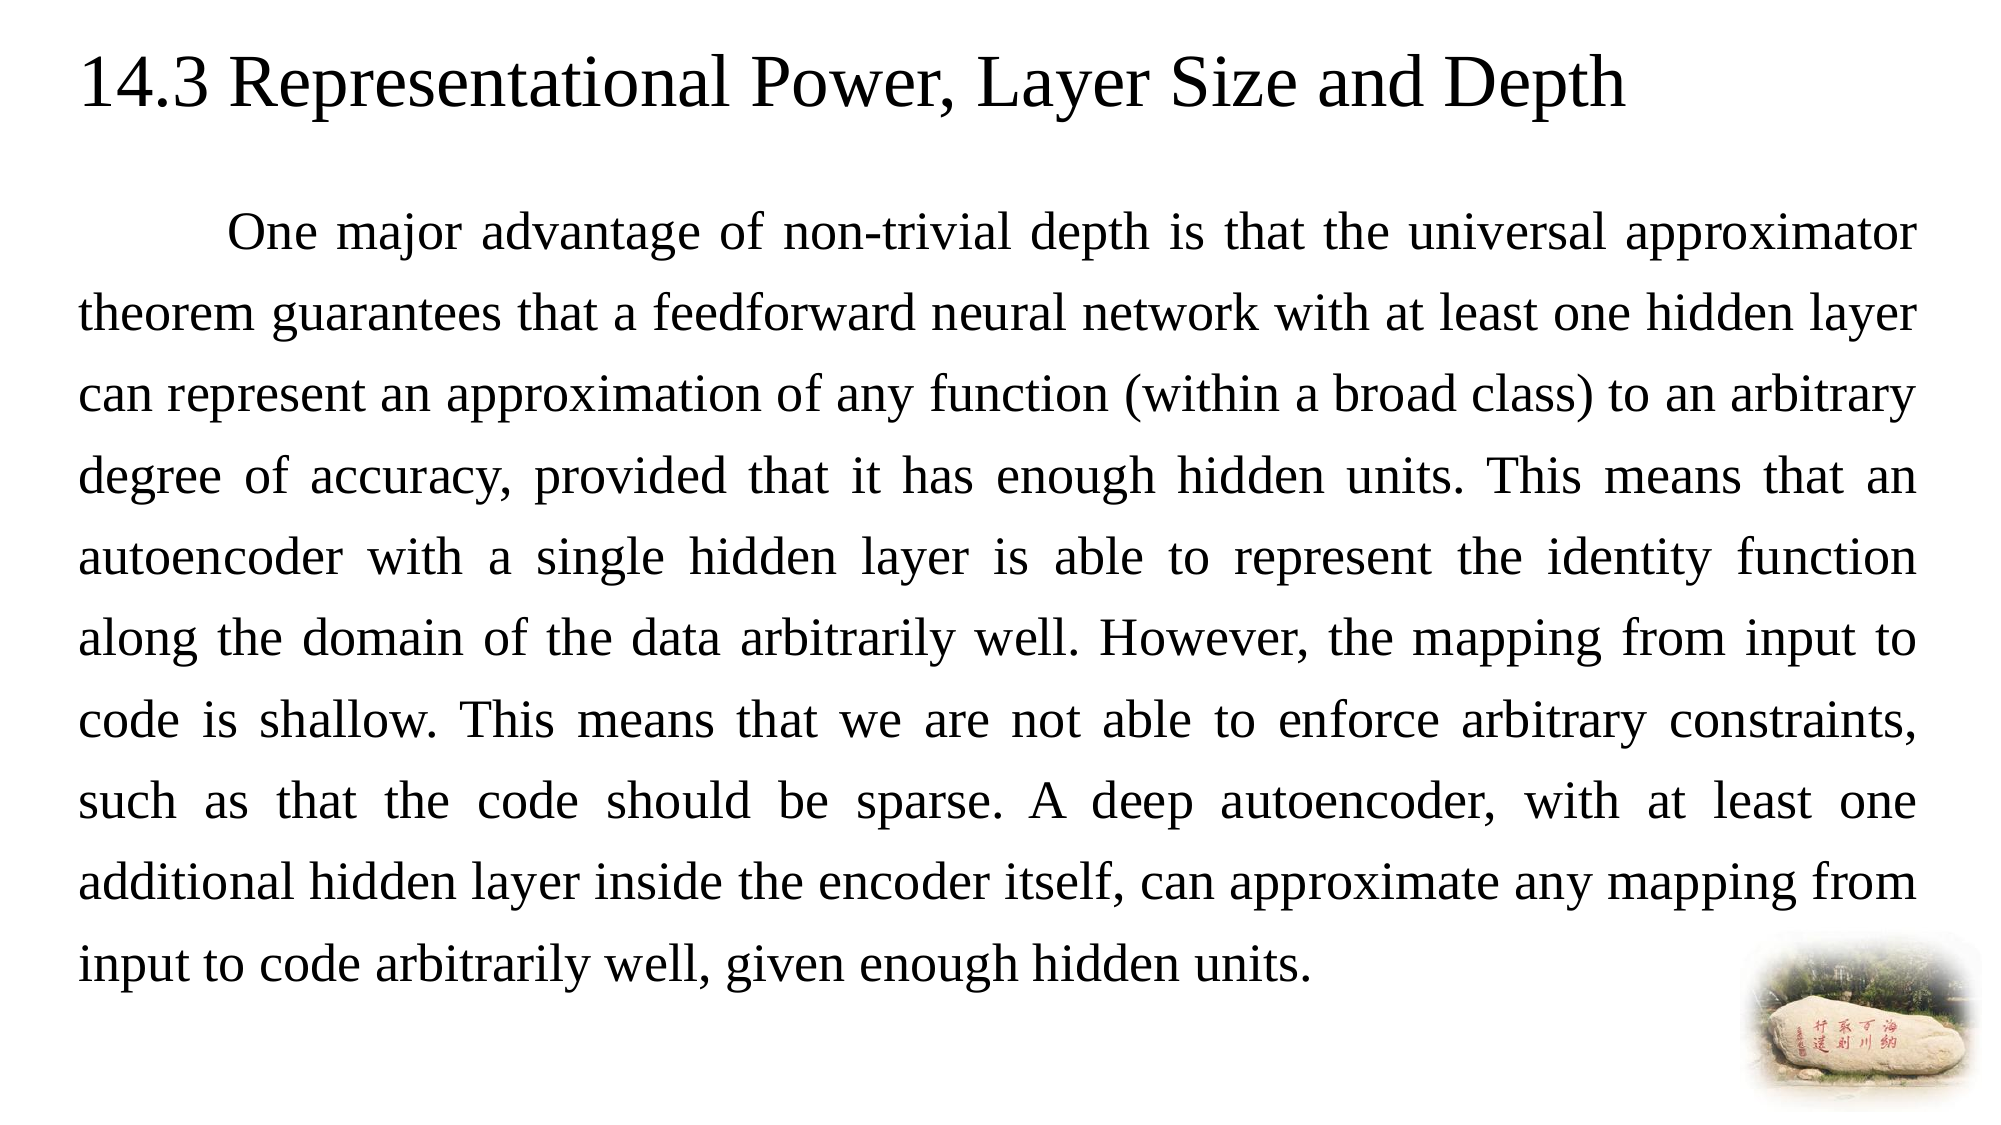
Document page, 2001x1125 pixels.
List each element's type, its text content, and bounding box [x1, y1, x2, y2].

list One major advantage of non-trivial depth is that the universal approximator theorem guarantees that a feedforward neural network with at least one hidden layer can represent an approximation of any function (within a broad class) to an arbitrary degree of accuracy, provided that it has enough hidden units. This means that an autoencoder with a single hidden layer is able to represent the identity function along the domain of the data arbitrarily well. However, the mapping from input to code is shallow. This means that we are not able to enforce arbitrary constraints, such as that the code should be sparse. A deep autoencoder, with at least one additional hidden layer inside the encoder itself, can approximate any mapping from input to code arbitrarily well, given enough hidden units. [63, 171, 1936, 1014]
picture [1740, 927, 1985, 1112]
title 14.3 Representational Power, Layer Size and Depth [63, 21, 1936, 142]
